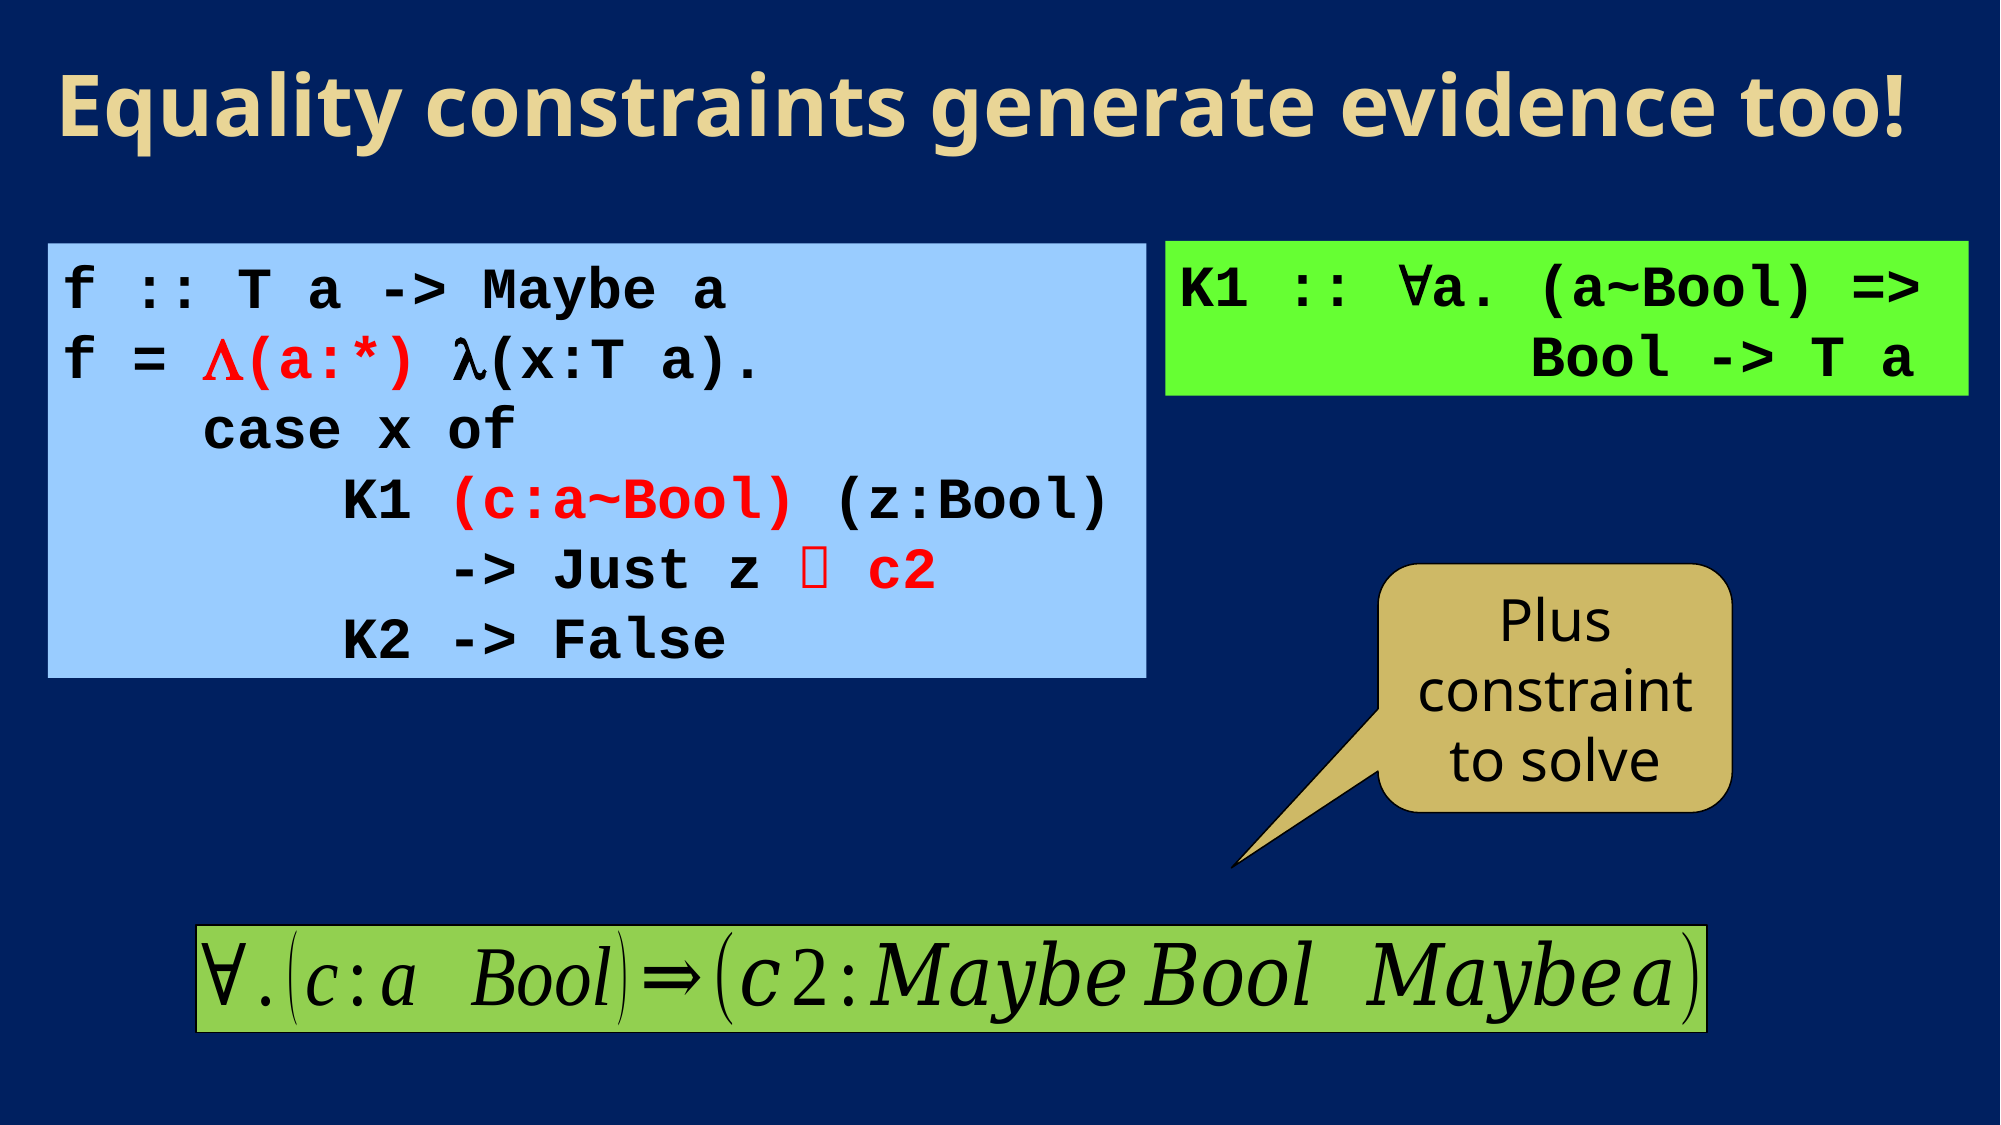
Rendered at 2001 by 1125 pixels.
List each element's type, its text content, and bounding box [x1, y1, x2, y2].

text_box Equality constraints generate evidence too! [31, 8, 1934, 197]
text_box f :: T a -> Maybe a f = (a:*) (x:T a). case x of K1 (c:a~Bool) (z:Bool) -> Just z  c2 K2 -> False [47, 243, 1147, 678]
text_box Plus constraint to solve [1229, 561, 1735, 870]
text_box K1 :: a. (a~Bool) => Bool -> T a [1165, 240, 1969, 396]
